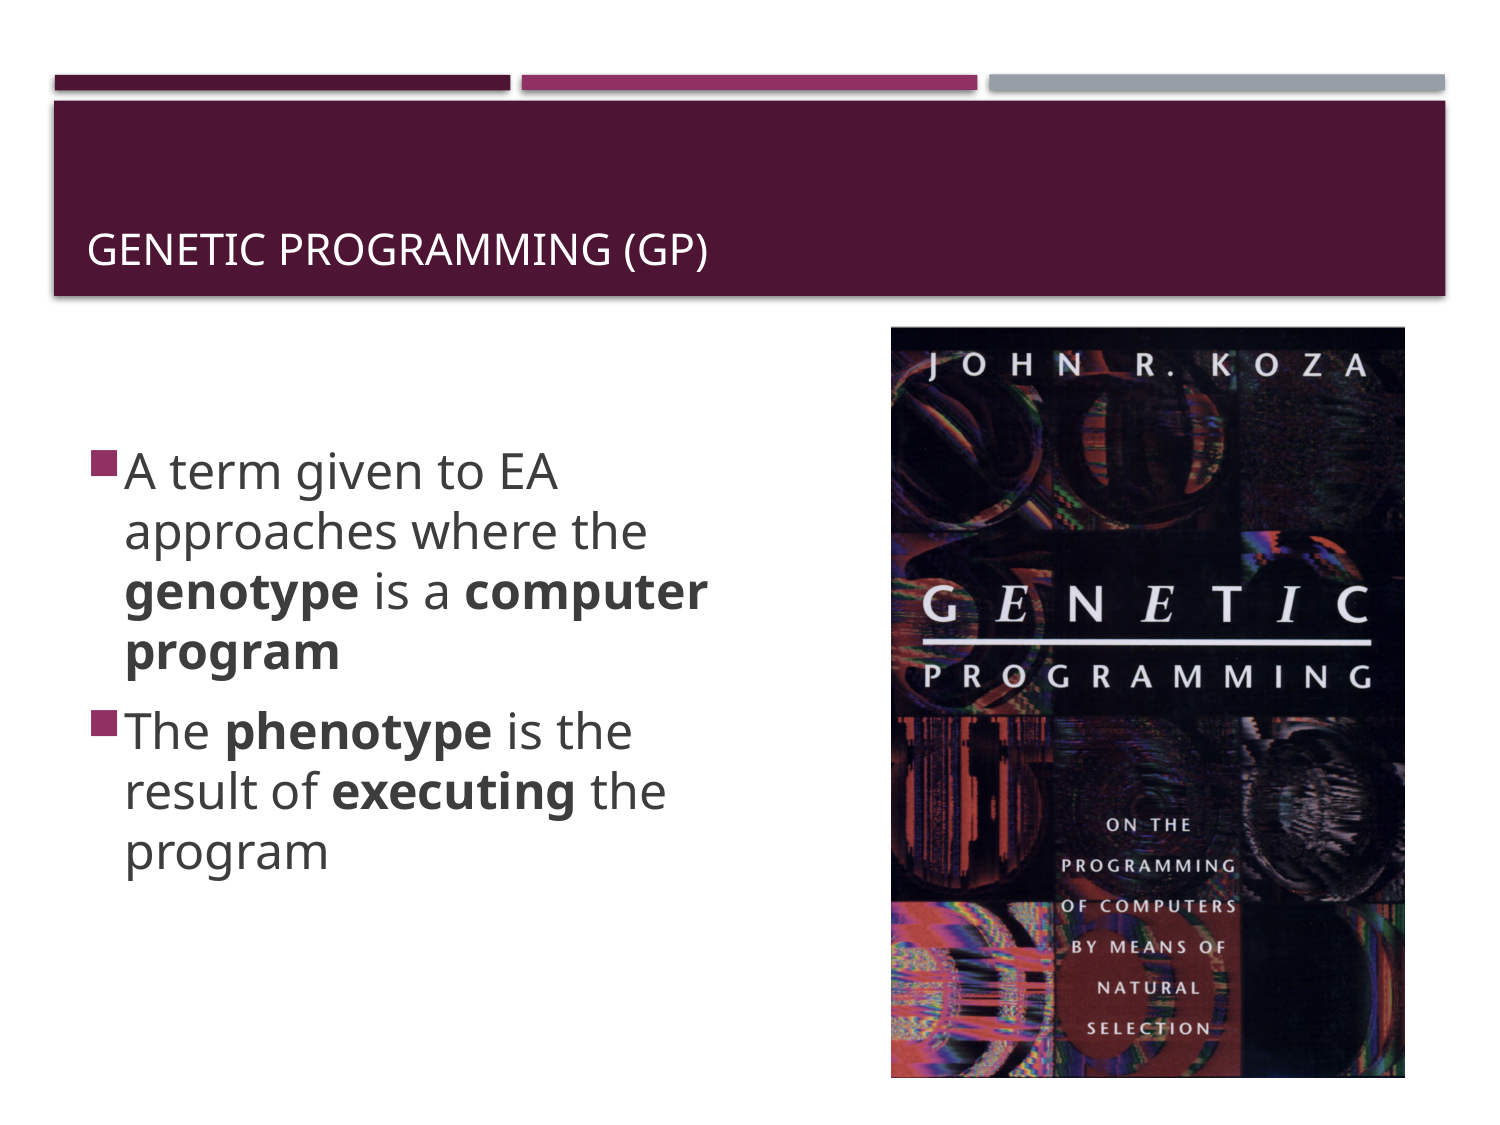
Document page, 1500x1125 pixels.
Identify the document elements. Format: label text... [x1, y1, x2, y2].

picture [891, 325, 1406, 1078]
title Genetic Programming (GP) [71, 115, 1429, 282]
list A term given to EA approaches where the genotype is a computer program The phenotype is the result of executing the program [71, 357, 750, 962]
